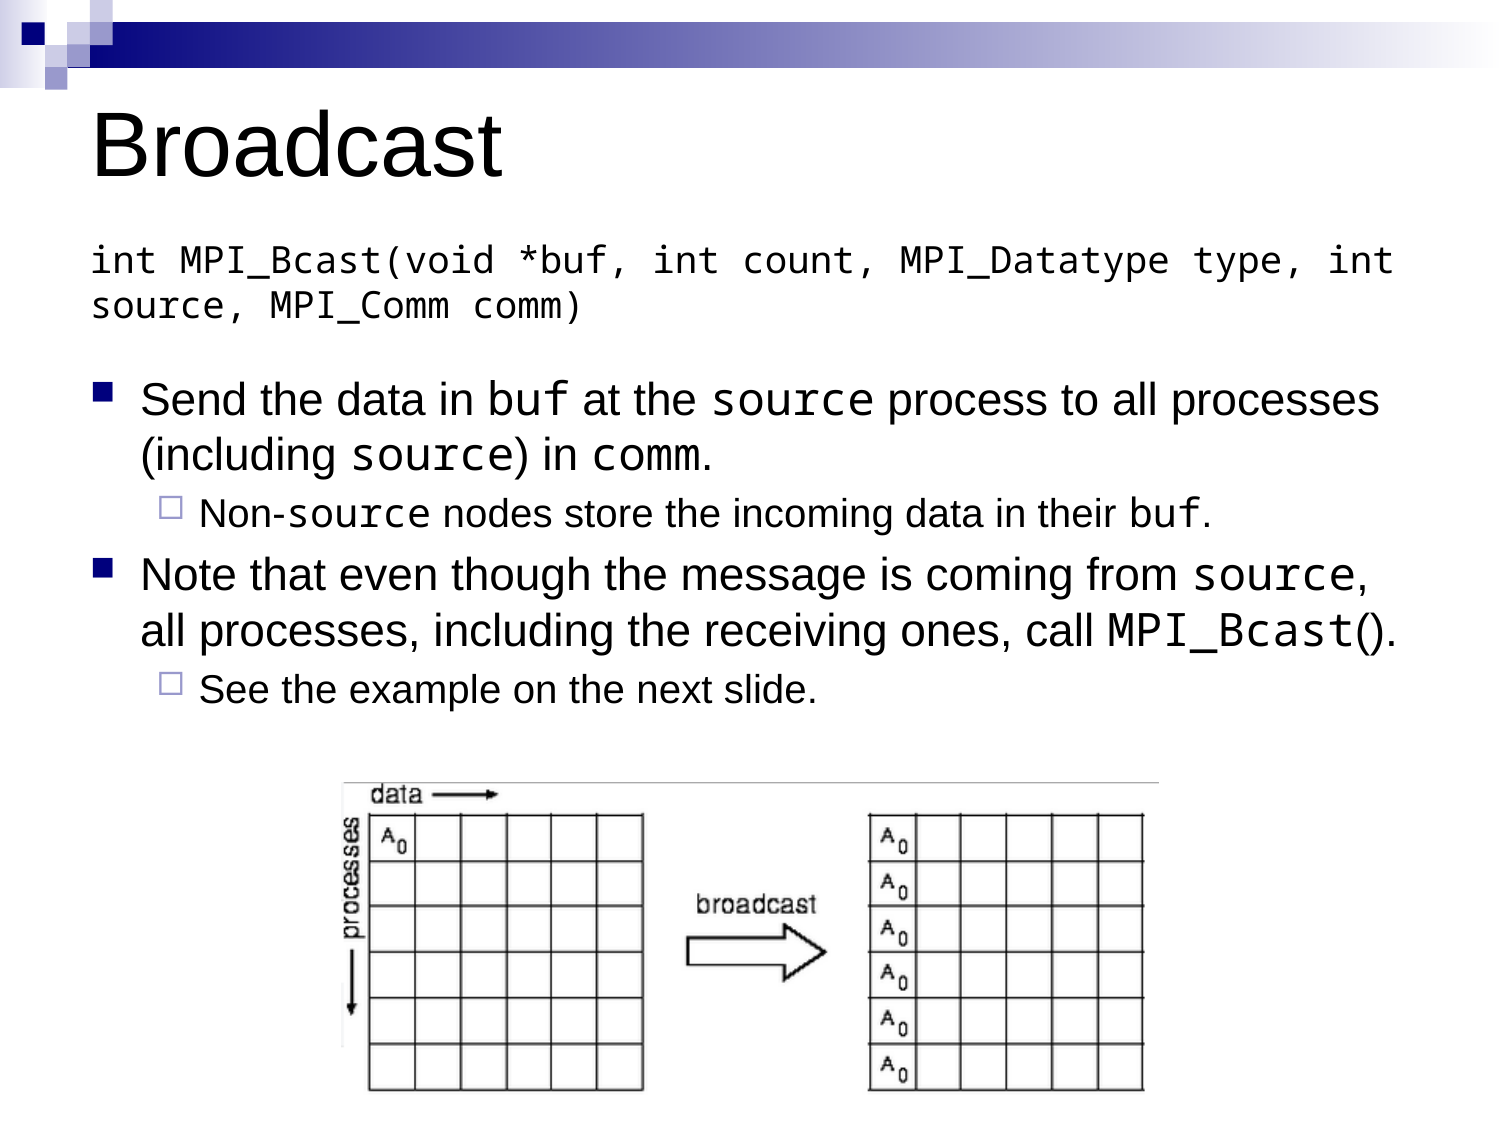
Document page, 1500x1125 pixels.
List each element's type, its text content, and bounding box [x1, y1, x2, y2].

title Broadcast [75, 75, 1425, 205]
picture [341, 782, 1159, 1104]
list Send the data in buf at the source process to all processes (including source) in comm. Non-source nodes store the incoming data in their buf. Note that even though the message is coming from source, all processes, including the receiving ones, call MPI_Bcast(). See the example on the next slide. [75, 361, 1425, 761]
text_box int MPI_Bcast(void *buf, int count, MPI_Datatype type, int source, MPI_Comm comm) [75, 228, 1451, 334]
